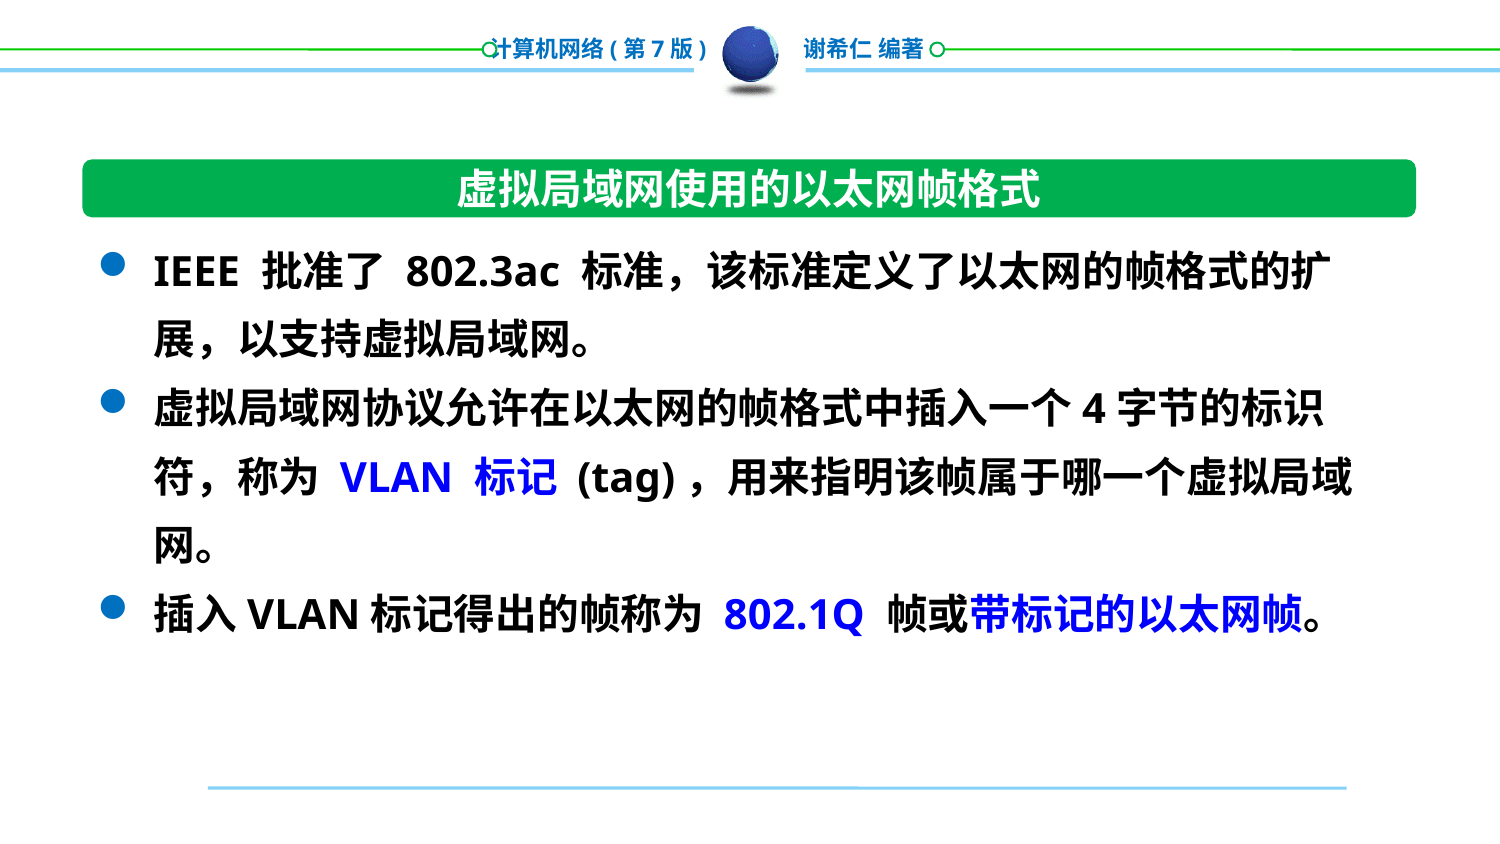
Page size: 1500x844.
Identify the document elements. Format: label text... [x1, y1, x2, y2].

text_box [82, 159, 441, 218]
picture [720, 24, 780, 100]
text_box 虚拟局域网使用的以太网帧格式 [441, 155, 1057, 221]
text_box IEEE 批准了 802.3ac 标准，该标准定义了以太网的帧格式的扩展，以支持虚拟局域网。 虚拟局域网协议允许在以太网的帧格式中插入一个4字节的标识符，称为 VLAN 标记 (tag)，用来指明该帧属于哪一个虚拟局域网。 插入VLAN标记得出的帧称为 802.1Q 帧或带标记的以太网帧。 [82, 218, 1416, 646]
text_box [1057, 159, 1417, 218]
